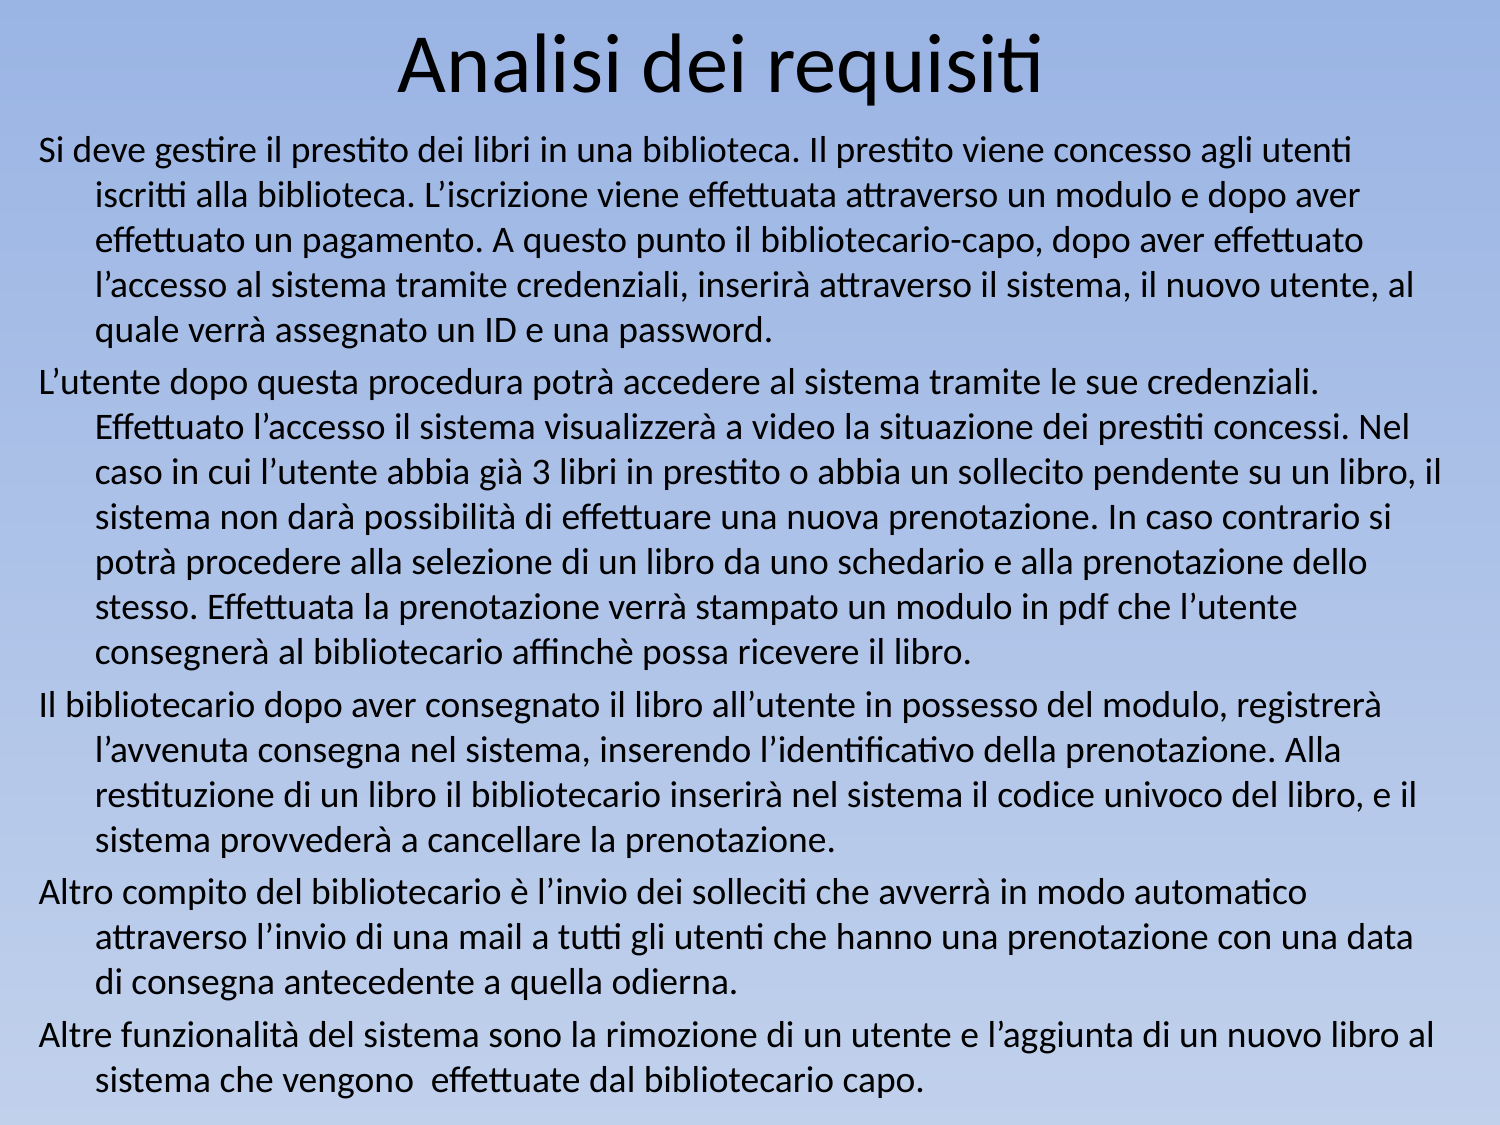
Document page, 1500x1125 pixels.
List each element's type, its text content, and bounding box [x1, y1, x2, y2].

list Si deve gestire il prestito dei libri in una biblioteca. Il prestito viene concesso agli utenti iscritti alla biblioteca. L’iscrizione viene effettuata attraverso un modulo e dopo aver effettuato un pagamento. A questo punto il bibliotecario-capo, dopo aver effettuato l’accesso al sistema tramite credenziali, inserirà attraverso il sistema, il nuovo utente, al quale verrà assegnato un ID e una password. L’utente dopo questa procedura potrà accedere al sistema tramite le sue credenziali. Effettuato l’accesso il sistema visualizzerà a video la situazione dei prestiti concessi. Nel caso in cui l’utente abbia già 3 libri in prestito o abbia un sollecito pendente su un libro, il sistema non darà possibilità di effettuare una nuova prenotazione. In caso contrario si potrà procedere alla selezione di un libro da uno schedario e alla prenotazione dello stesso. Effettuata la prenotazione verrà stampato un modulo in pdf che l’utente consegnerà al bibliotecario affinchè possa ricevere il libro. Il bibliotecario dopo aver consegnato il libro all’utente in possesso del modulo, registrerà l’avvenuta consegna nel sistema, inserendo l’identificativo della prenotazione. Alla restituzione di un libro il bibliotecario inserirà nel sistema il codice univoco del libro, e il sistema provvederà a cancellare la prenotazione. Altro compito del bibliotecario è l’invio dei solleciti che avverrà in modo automatico attraverso l’invio di una mail a tutti gli utenti che hanno una prenotazione con una data di consegna antecedente a quella odierna. Altre funzionalità del sistema sono la rimozione di un utente e l’aggiunta di un nuovo libro al sistema che vengono effettuate dal bibliotecario capo. [23, 117, 1465, 1102]
title Analisi dei requisiti [46, 0, 1397, 117]
